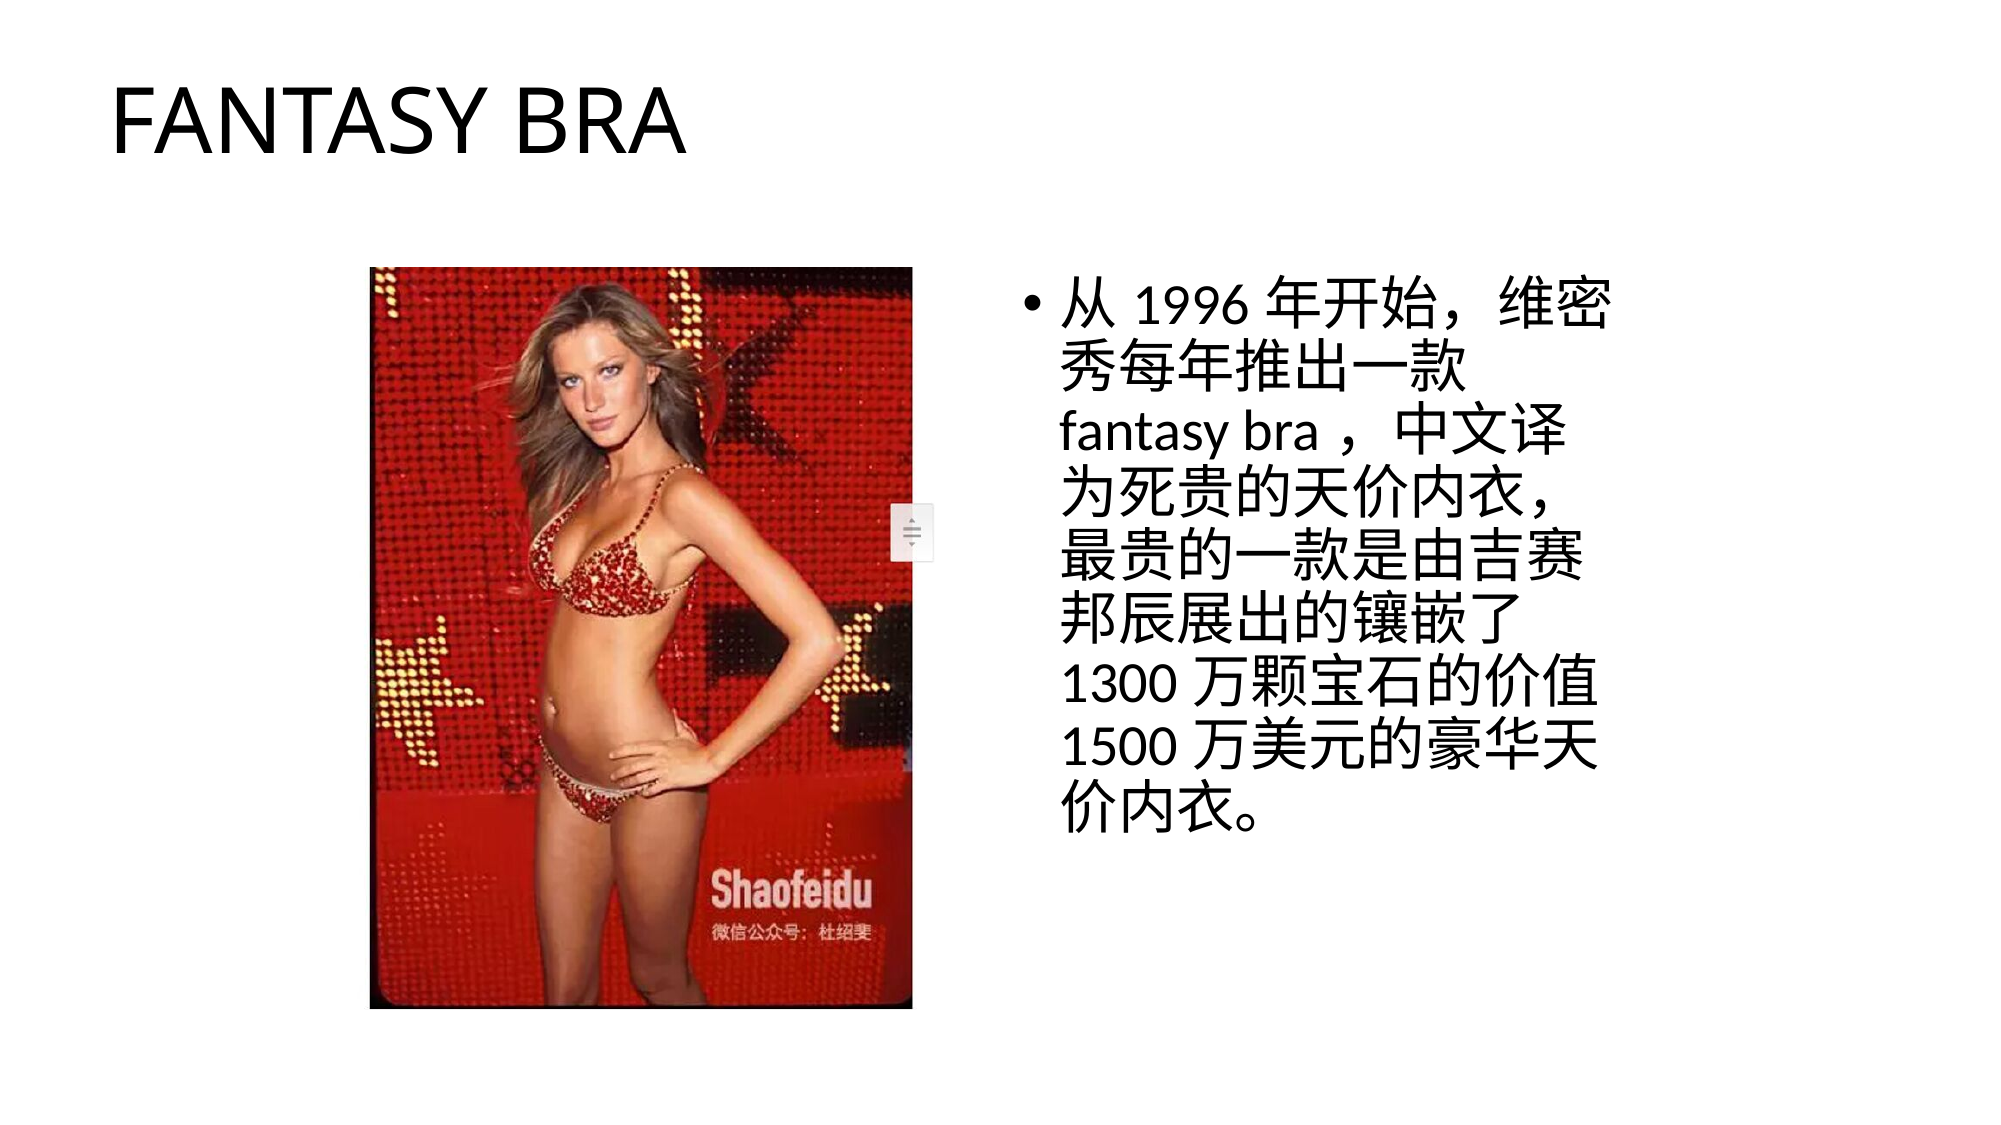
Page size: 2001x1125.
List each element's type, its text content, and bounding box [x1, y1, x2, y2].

list 从1996年开始，维密秀每年推出一款fantasy bra，中文译为死贵的天价内衣，最贵的一款是由吉赛邦辰展出的镶嵌了1300万颗宝石的价值1500万美元的豪华天价内衣。 [1007, 267, 1638, 1010]
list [350, 267, 935, 1010]
title FANTASY BRA [93, 46, 1567, 202]
